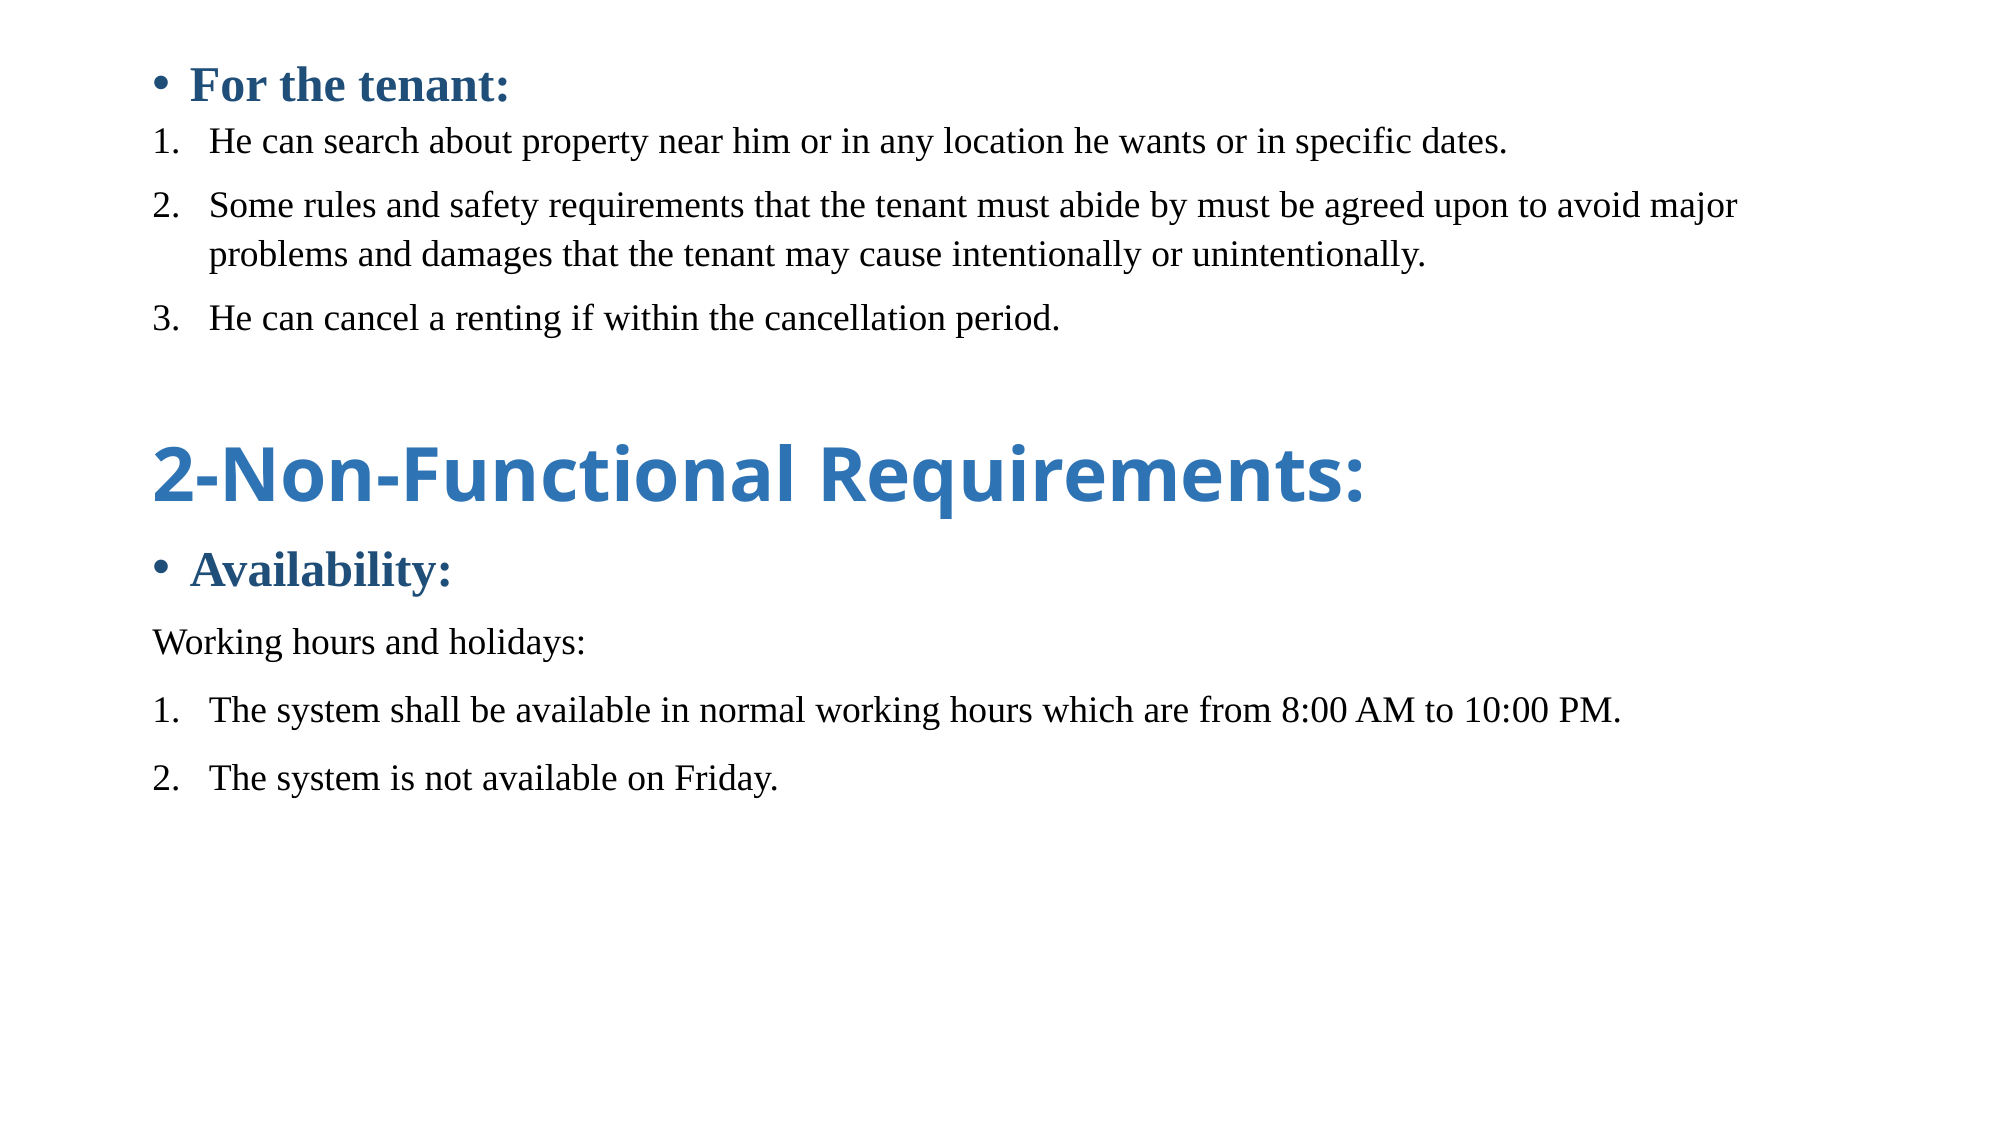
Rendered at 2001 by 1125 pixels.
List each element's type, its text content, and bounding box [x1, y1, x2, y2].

list For the tenant: He can search about property near him or in any location he wants or in specific dates. Some rules and safety requirements that the tenant must abide by must be agreed upon to avoid major problems and damages that the tenant may cause intentionally or unintentionally. He can cancel a renting if within the cancellation period. 2-Non-Functional Requirements: Availability: Working hours and holidays: The system shall be available in normal working hours which are from 8:00 AM to 10:00 PM. The system is not available on Friday. [137, 50, 1863, 1014]
